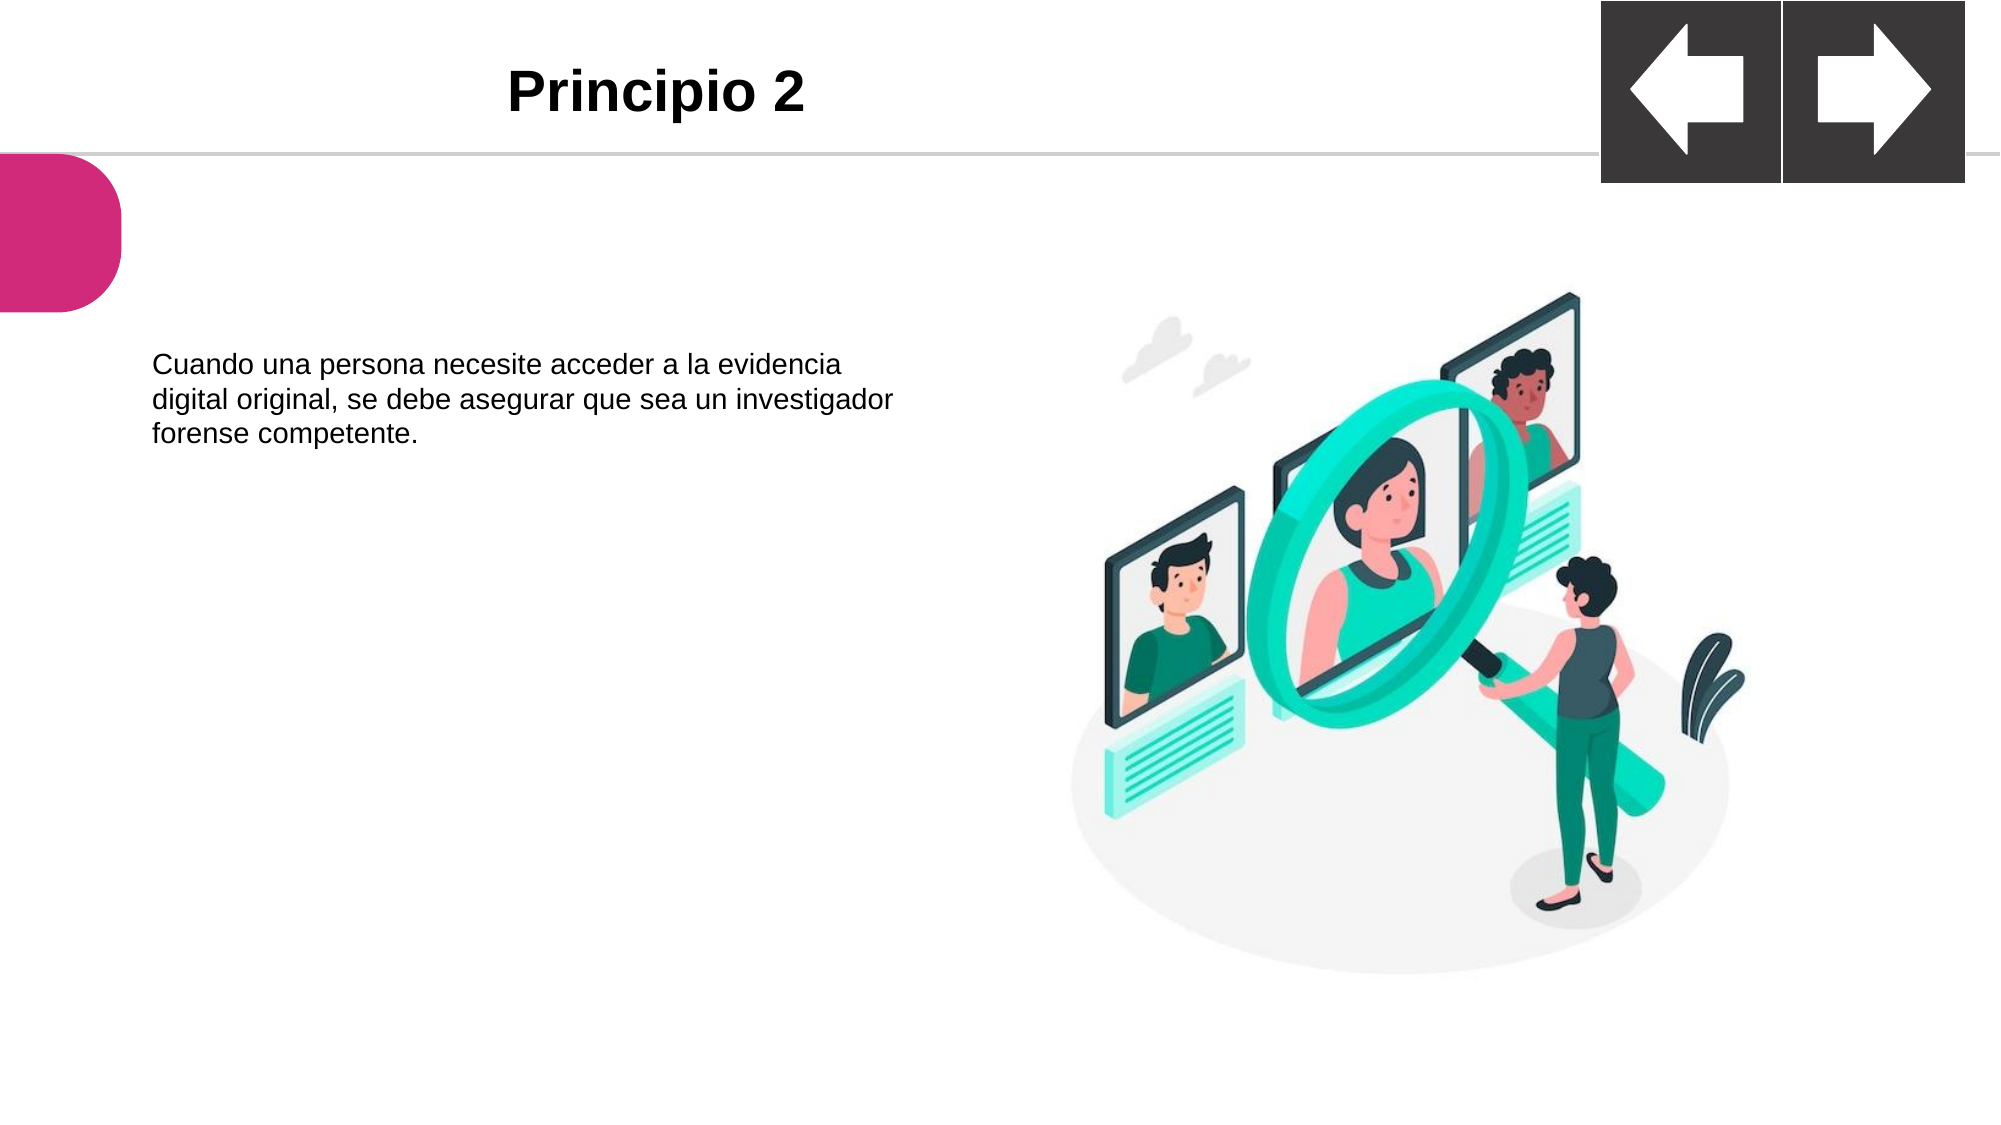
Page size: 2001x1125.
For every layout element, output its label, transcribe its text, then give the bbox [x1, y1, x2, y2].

text_box [1782, 0, 1966, 153]
text_box [1782, 166, 1966, 184]
text_box [0, 163, 122, 313]
text_box [1599, 0, 1782, 153]
text_box Cuando una persona necesite acceder a la evidencia digital original, se debe asegurar que sea un investigador forense competente. [137, 337, 940, 530]
text_box [1630, 24, 1743, 153]
text_box [1599, 166, 1782, 184]
picture [1017, 245, 1783, 1011]
text_box [1818, 24, 1931, 153]
text_box Principio 2 [100, 45, 1213, 131]
